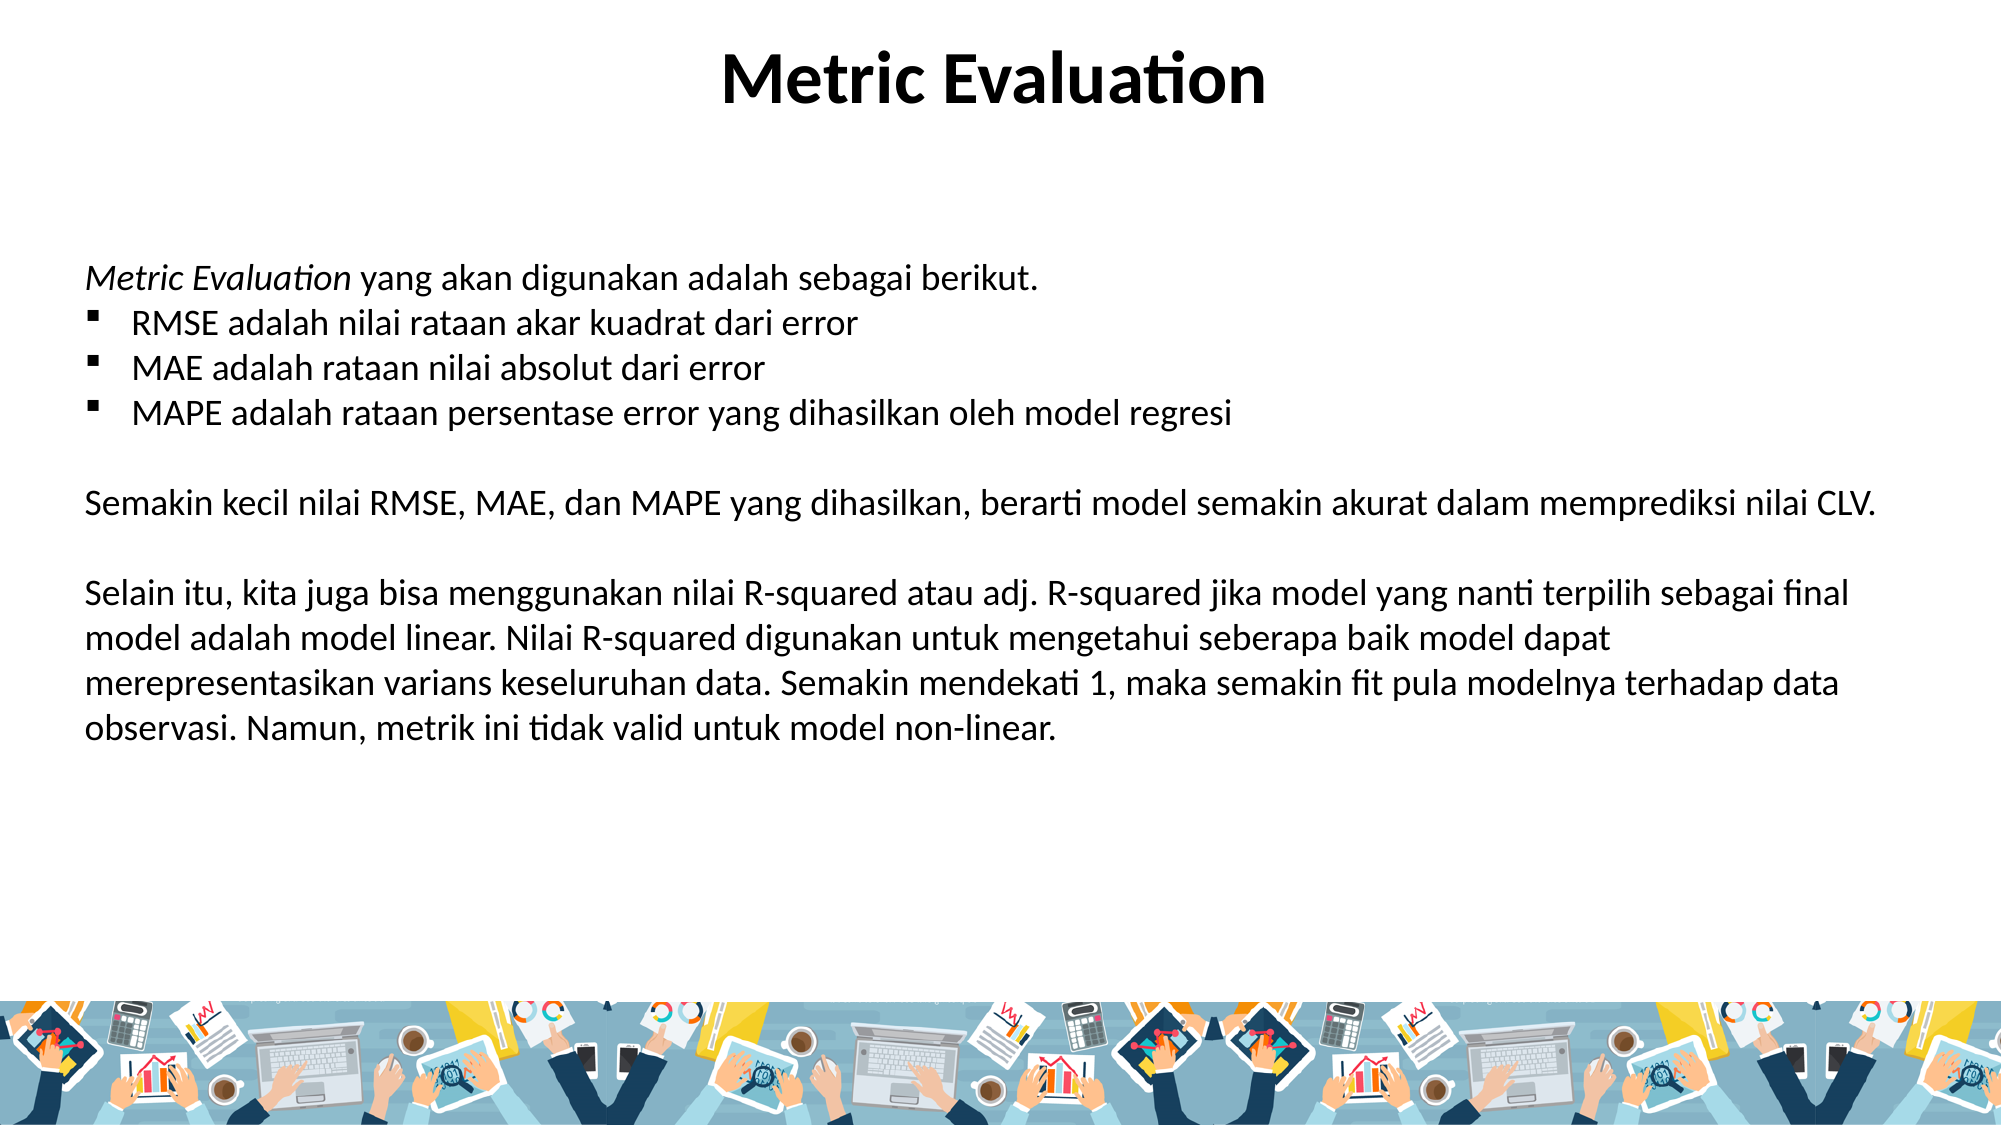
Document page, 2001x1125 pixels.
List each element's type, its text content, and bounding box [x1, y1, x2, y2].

text_box Metric Evaluation Metric Evaluation yang akan digunakan adalah sebagai berikut. RMSE adalah nilai rataan akar kuadrat dari error MAE adalah rataan nilai absolut dari error MAPE adalah rataan persentase error yang dihasilkan oleh model regresi Semakin kecil nilai RMSE, MAE, dan MAPE yang dihasilkan, berarti model semakin akurat dalam memprediksi nilai CLV. Selain itu, kita juga bisa menggunakan nilai R-squared atau adj. R-squared jika model yang nanti terpilih sebagai final model adalah model linear. Nilai R-squared digunakan untuk mengetahui seberapa baik model dapat merepresentasikan varians keseluruhan data. Semakin mendekati 1, maka semakin fit pula modelnya terhadap data observasi. Namun, metrik ini tidak valid untuk model non-linear. [69, 20, 1920, 756]
picture [0, 1001, 2001, 1125]
